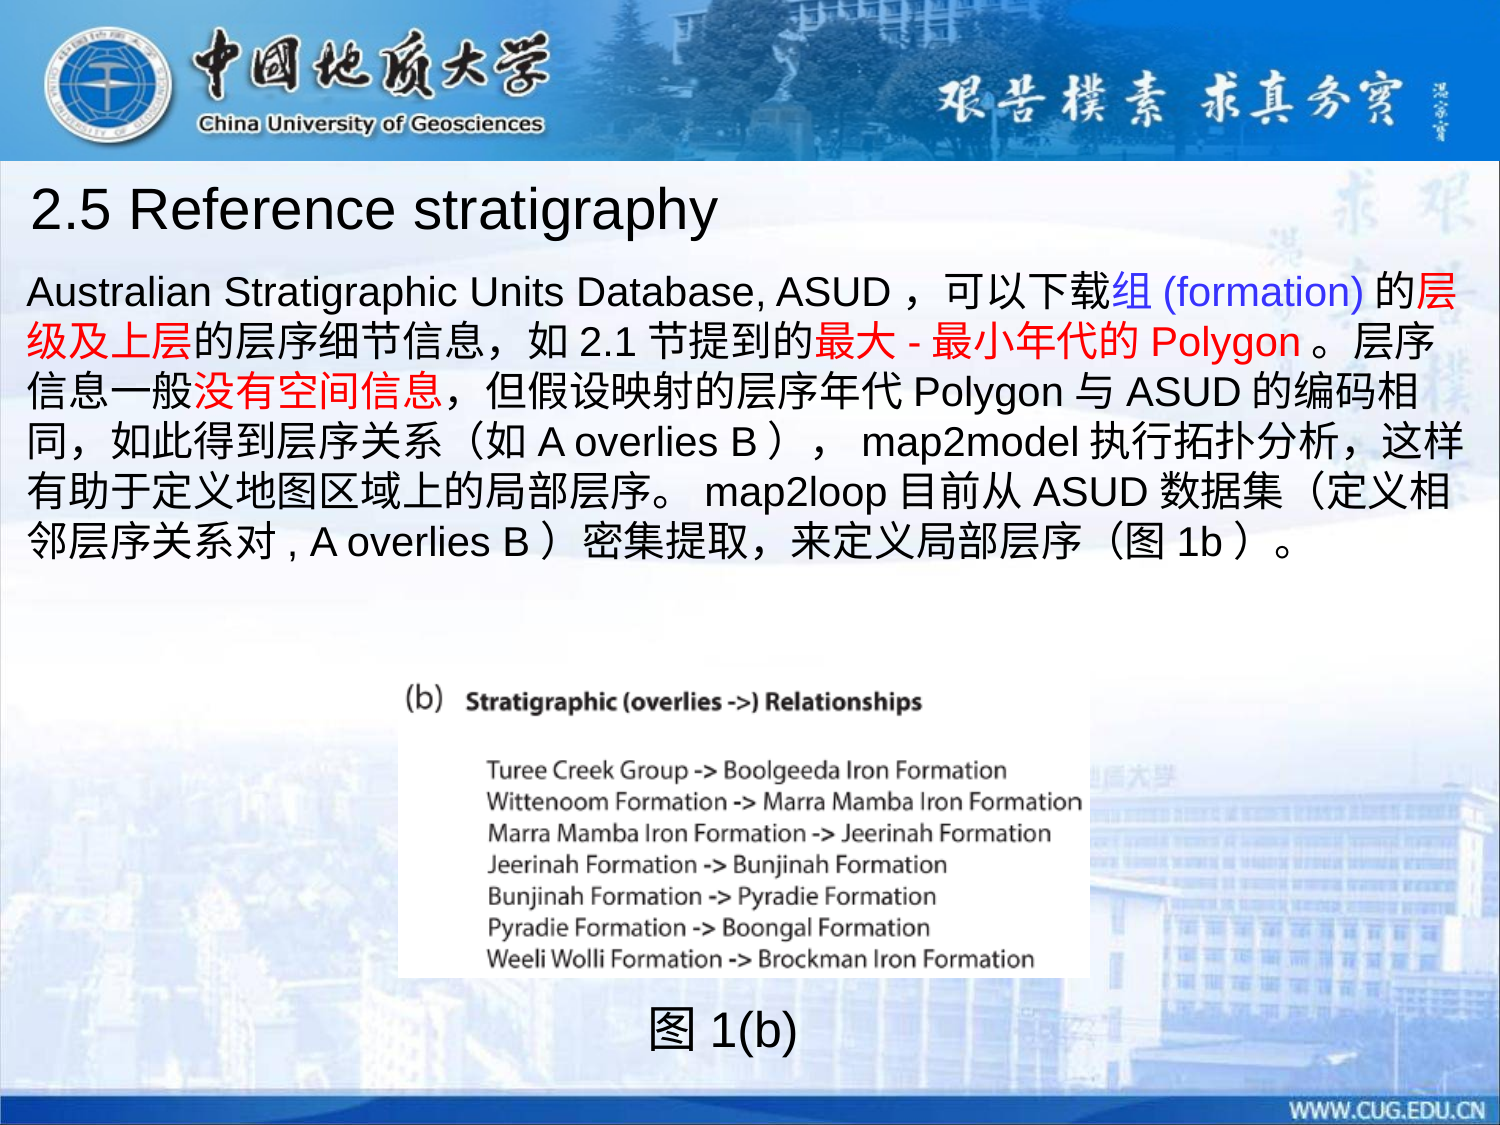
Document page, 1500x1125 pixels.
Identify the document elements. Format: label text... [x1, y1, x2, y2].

text_box 图1(b) [632, 990, 1149, 1066]
text_box 2.5 Reference stratigraphy [16, 164, 735, 249]
text_box Australian Stratigraphic Units Database, ASUD，可以下载组(formation)的层级及上层的层序细节信息，如2.1节提到的最大-最小年代的Polygon。层序信息一般没有空间信息，但假设映射的层序年代Polygon与ASUD的编码相同，如此得到层序关系（如A overlies B），map2model执行拓扑分析，这样有助于定义地图区域上的局部层序。map2loop目前从ASUD数据集（定义相邻层序关系对, A overlies B）密集提取，来定义局部层序（图1b）。 [11, 257, 1489, 573]
picture [0, 0, 1500, 1125]
